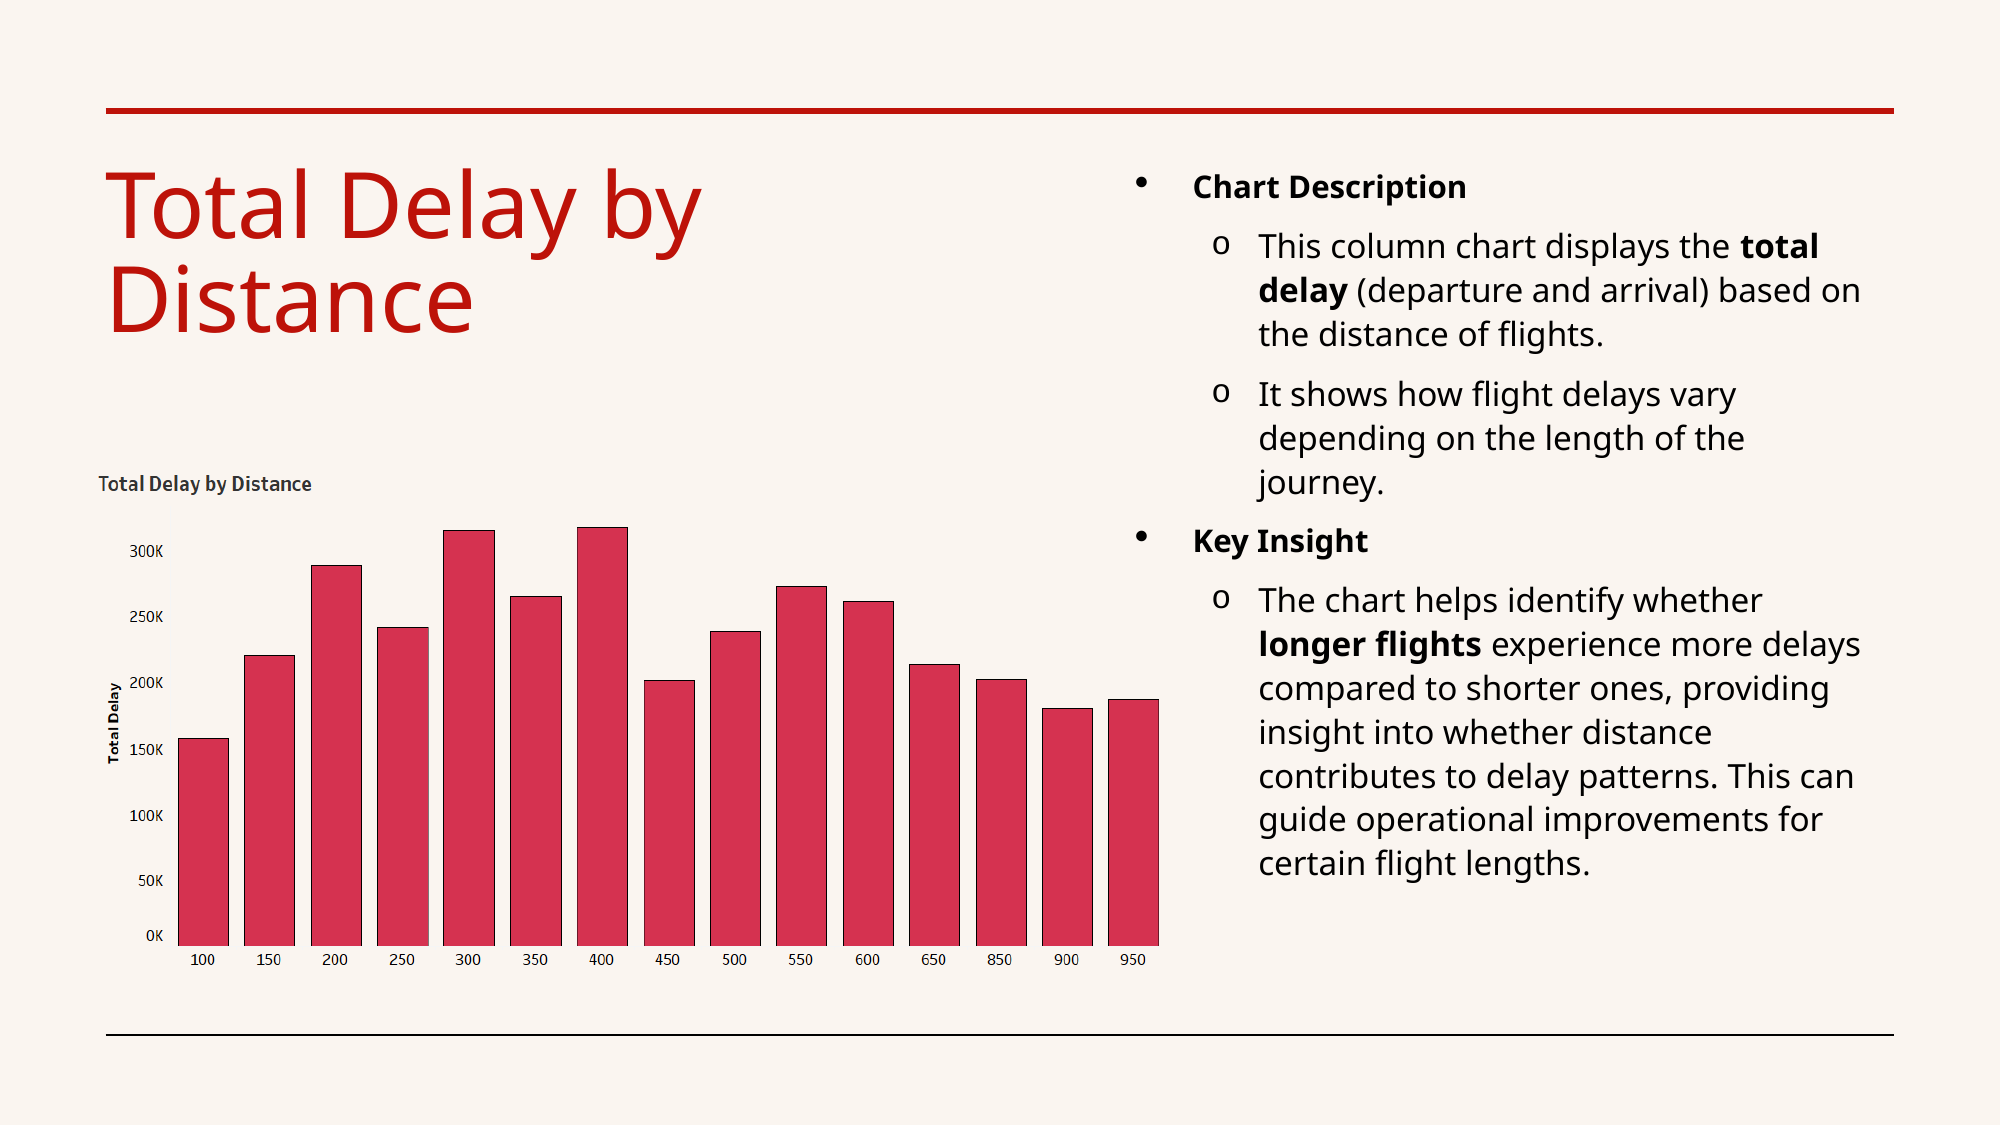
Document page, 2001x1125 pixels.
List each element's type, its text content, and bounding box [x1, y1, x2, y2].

picture [89, 469, 1158, 974]
title Total Delay by Distance [90, 156, 1000, 469]
text_box [0, 0, 2000, 1125]
list Chart Description This column chart displays the total delay (departure and arrival) based on the distance of flights. It shows how flight delays vary depending on the length of the journey. Key Insight The chart helps identify whether longer flights experience more delays compared to shorter ones, providing insight into whether distance contributes to delay patterns. This can guide operational improvements for certain flight lengths. [1121, 156, 1891, 994]
